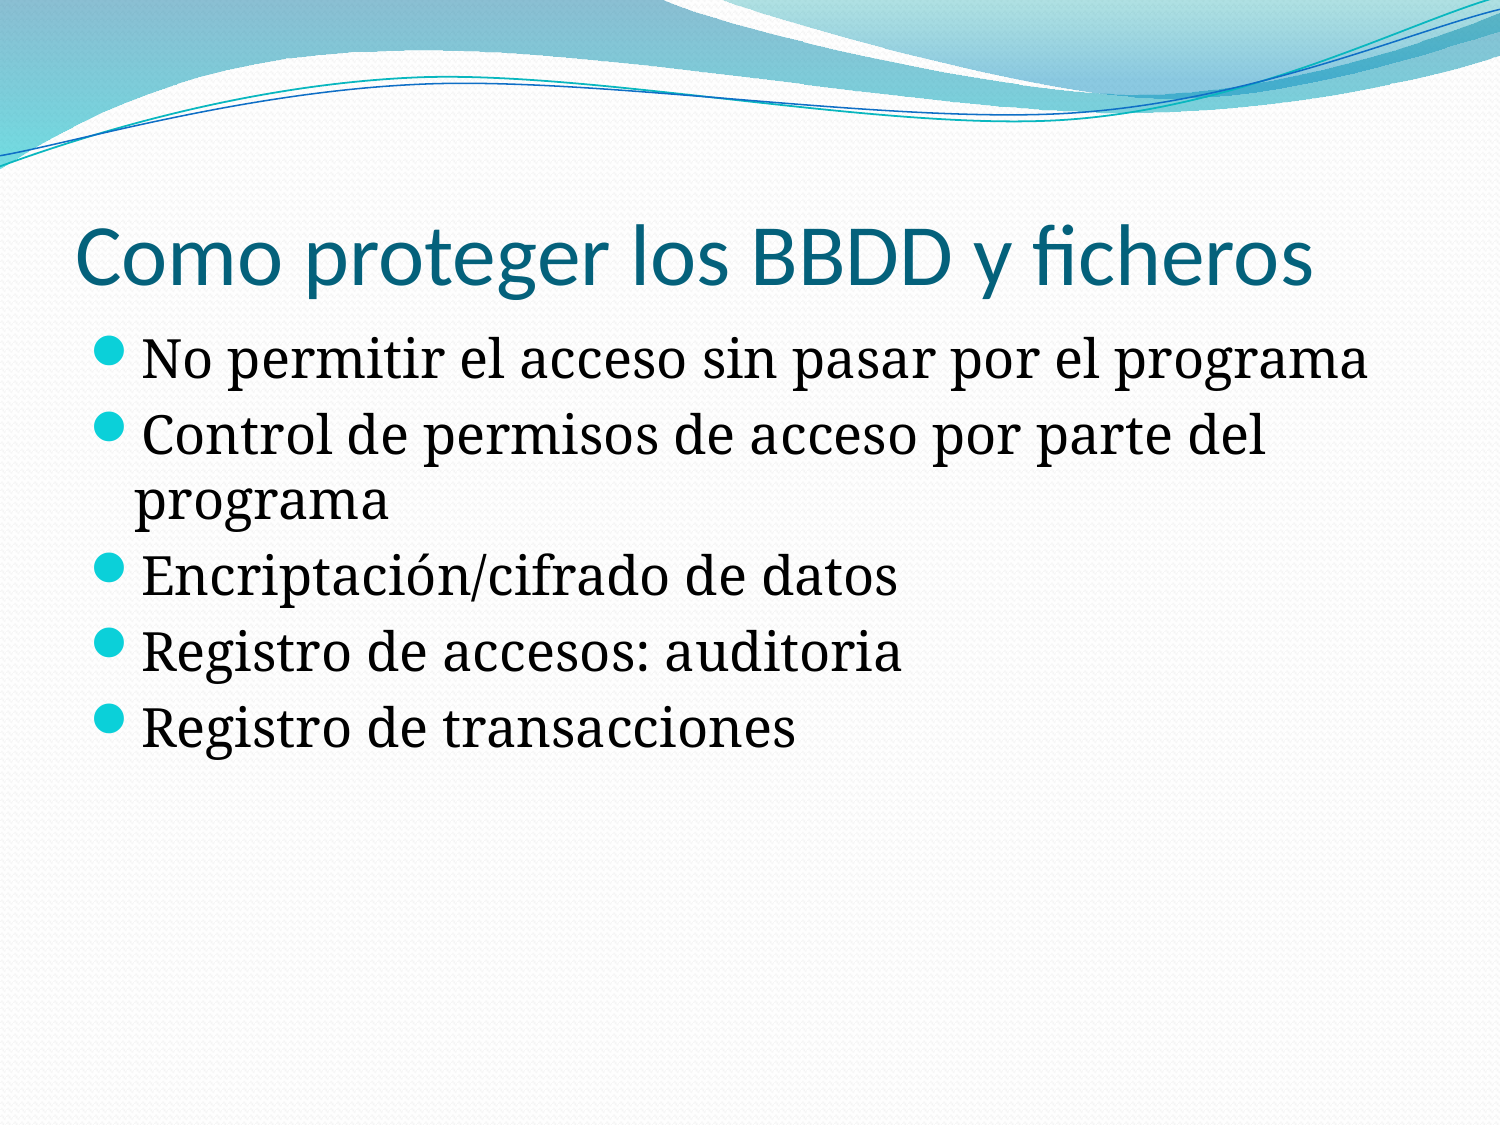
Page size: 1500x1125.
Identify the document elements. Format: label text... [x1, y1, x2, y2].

list No permitir el acceso sin pasar por el programa Control de permisos de acceso por parte del programa Encriptación/cifrado de datos Registro de accesos: auditoria Registro de transacciones [75, 317, 1425, 1038]
title Como proteger los BBDD y ficheros [75, 115, 1425, 303]
